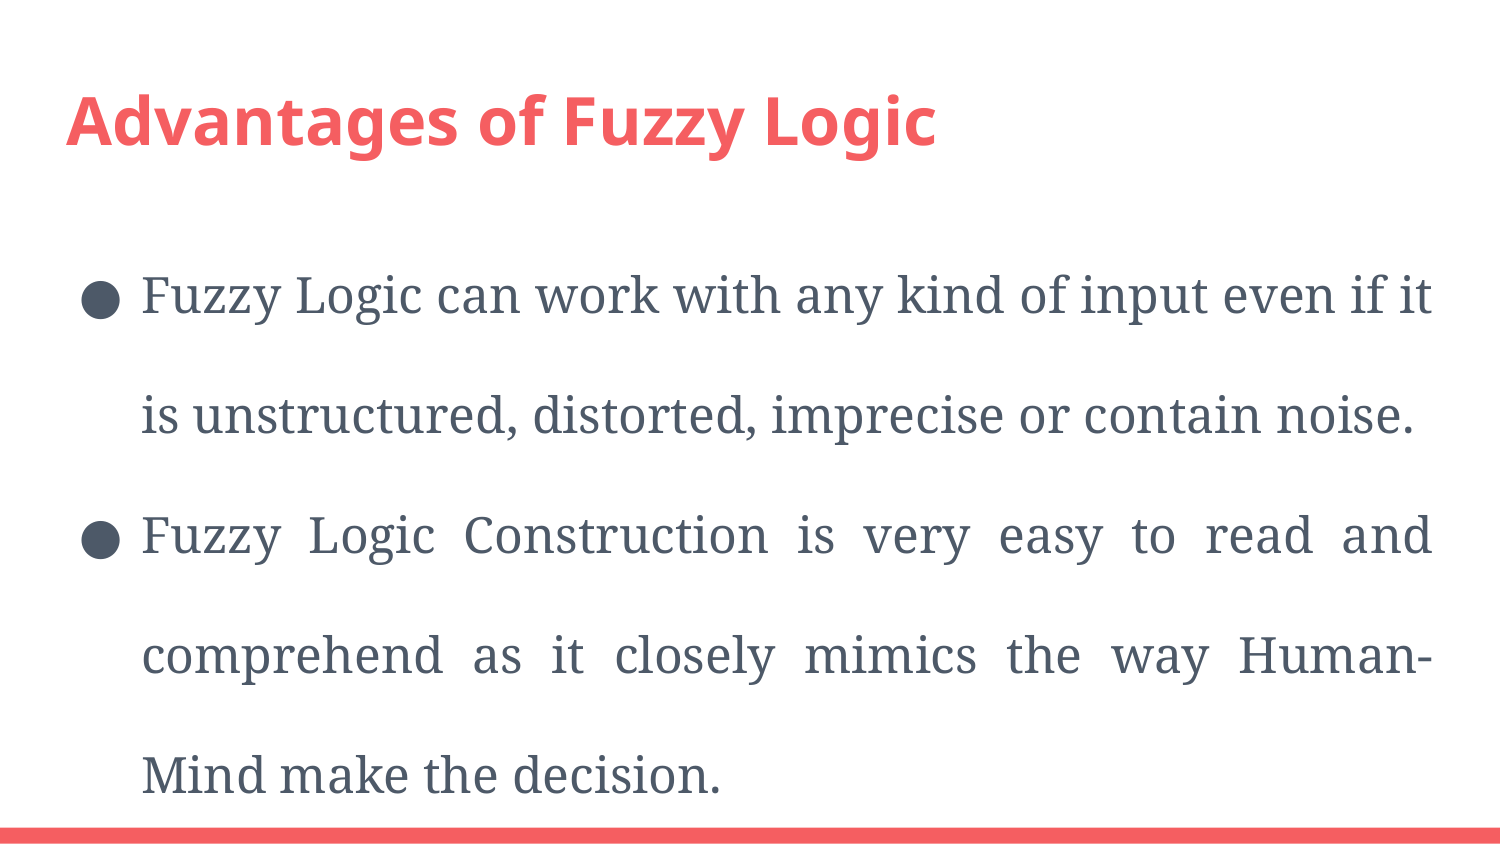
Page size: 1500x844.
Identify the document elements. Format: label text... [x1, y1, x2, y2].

list Fuzzy Logic can work with any kind of input even if it is unstructured, distorted, imprecise or contain noise. Fuzzy Logic Construction is very easy to read and comprehend as it closely mimics the way Human-Mind make the decision. [51, 189, 1449, 818]
title Advantages of Fuzzy Logic [51, 64, 1449, 167]
